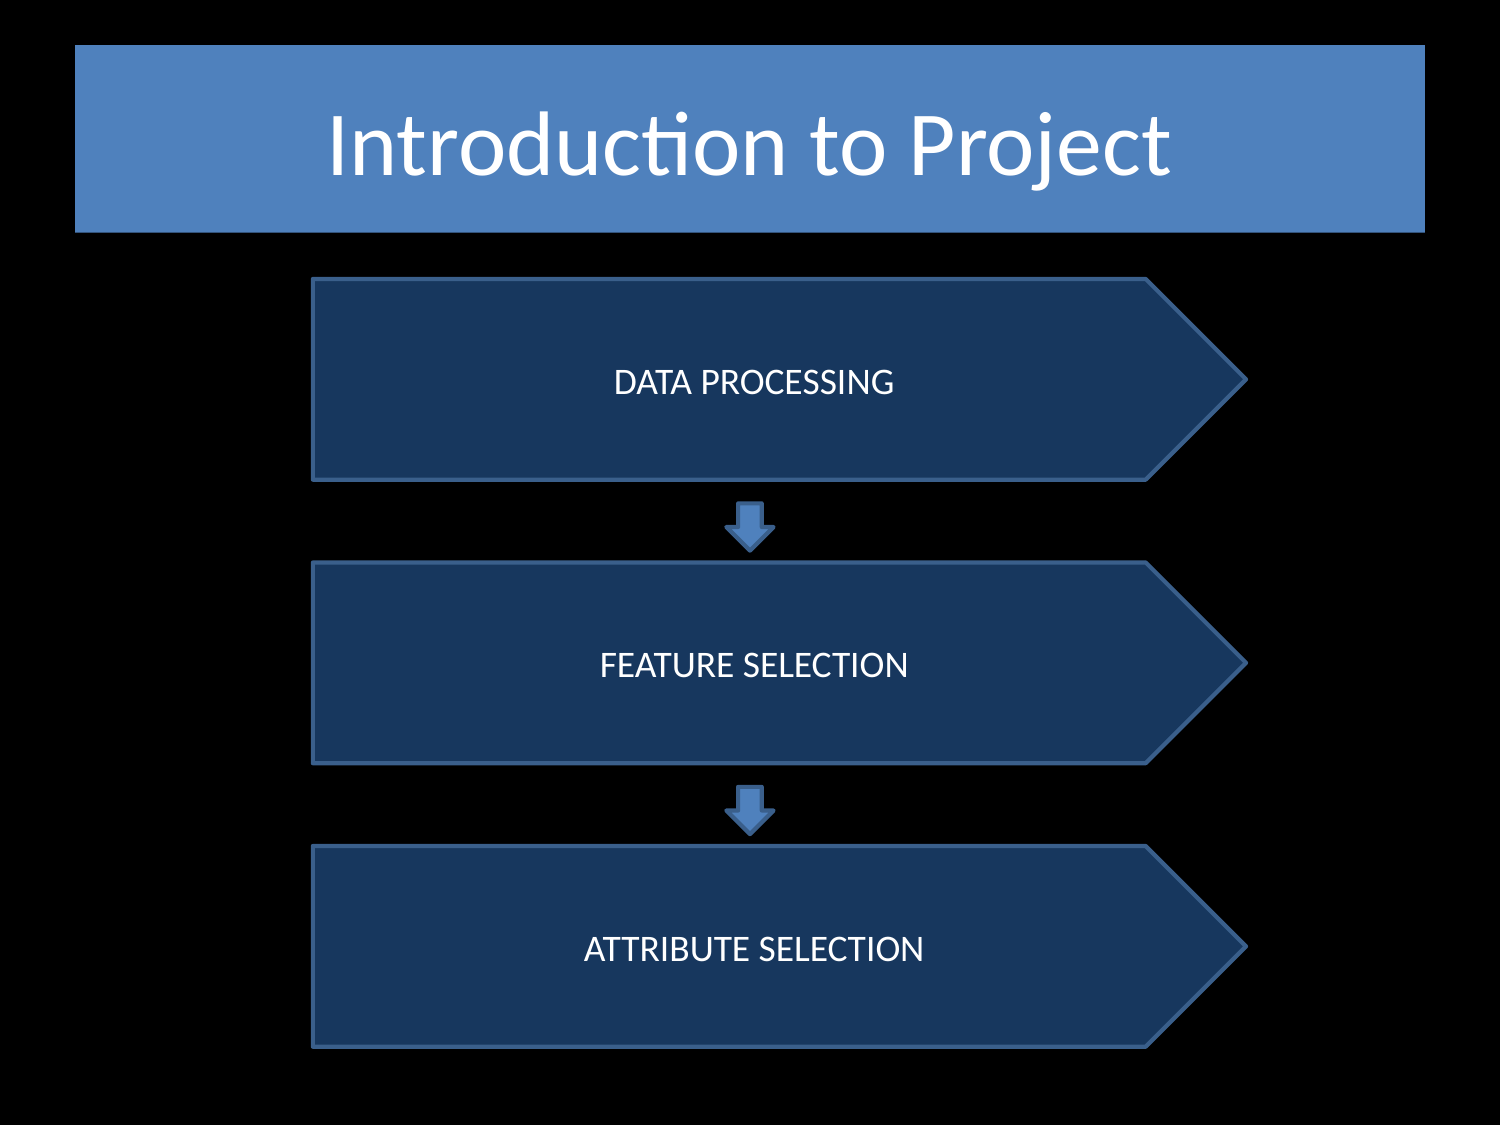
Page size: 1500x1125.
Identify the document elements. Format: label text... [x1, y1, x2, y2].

text_box FEATURE SELECTION [310, 560, 1249, 766]
text_box [724, 501, 776, 553]
title Introduction to Project [75, 45, 1425, 233]
text_box ATTRIBUTE SELECTION [310, 843, 1249, 1049]
text_box [724, 784, 776, 837]
text_box DATA PROCESSING [310, 276, 1249, 482]
